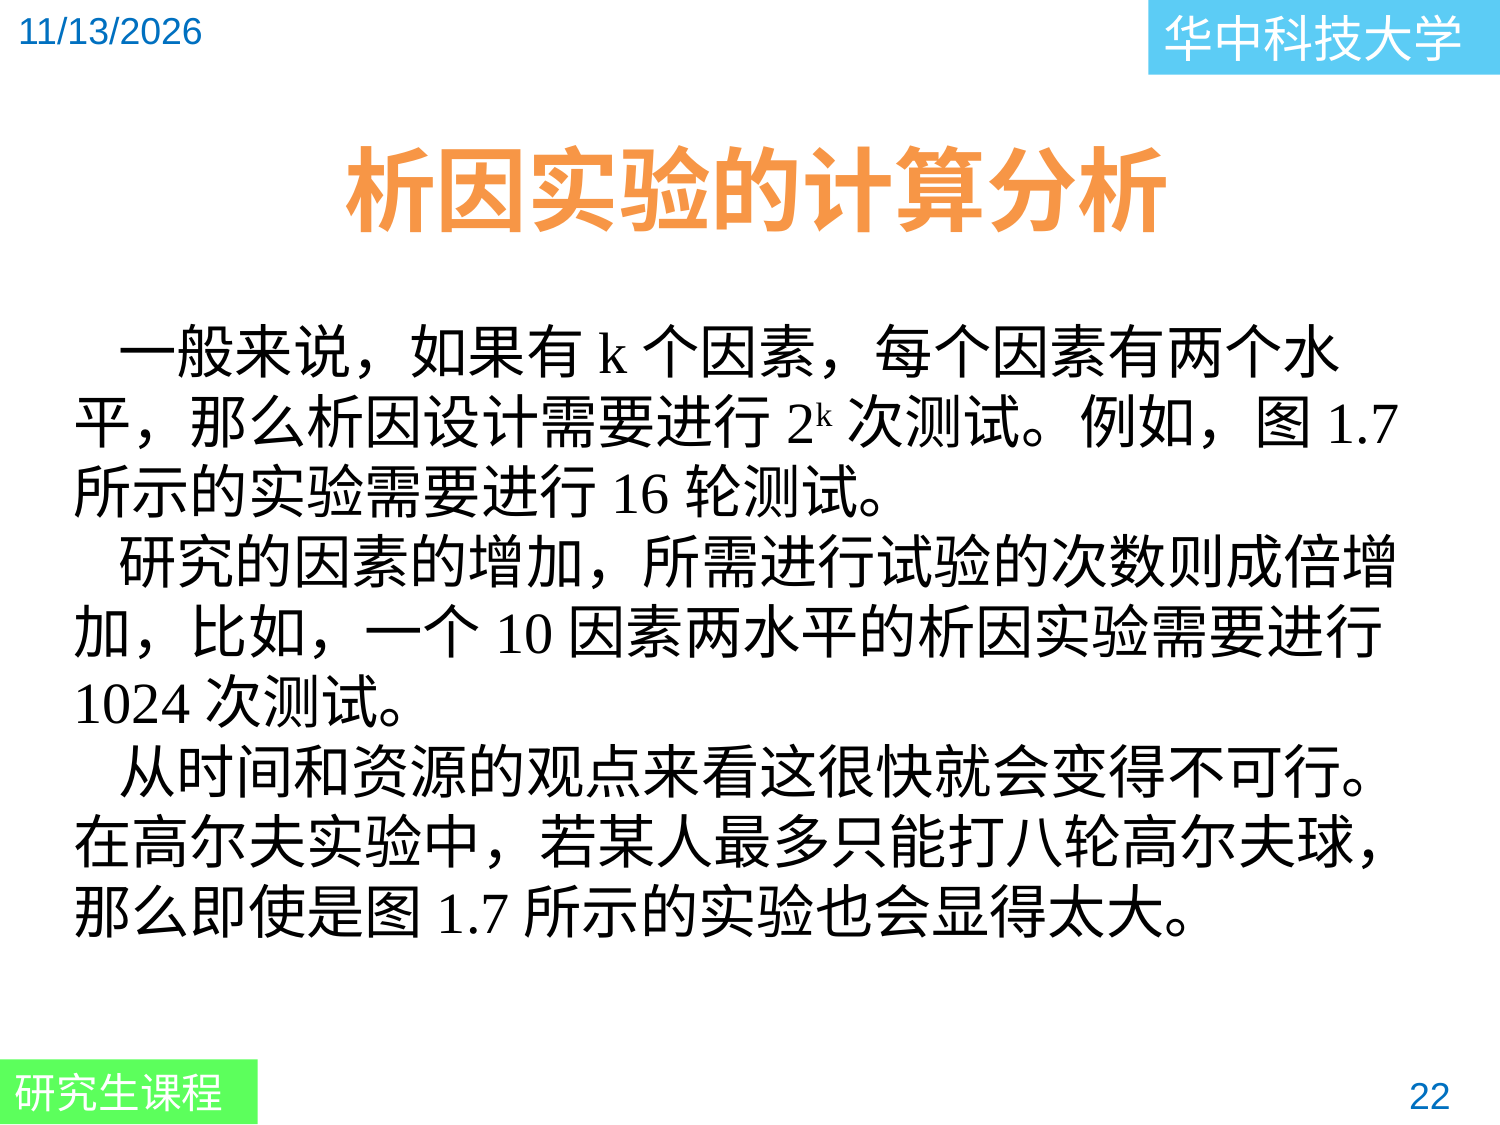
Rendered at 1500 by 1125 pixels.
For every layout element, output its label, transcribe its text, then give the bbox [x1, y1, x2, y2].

text_box [0, 0, 1500, 75]
text_box 一般来说，如果有k个因素，每个因素有两个水平，那么析因设计需要进行2k次测试。例如，图1.7所示的实验需要进行16轮测试。 研究的因素的增加，所需进行试验的次数则成倍增加，比如，一个10因素两水平的析因实验需要进行1024次测试。 从时间和资源的观点来看这很快就会变得不可行。在高尔夫实验中，若某人最多只能打八轮高尔夫球，那么即使是图1.7所示的实验也会显得太大。 [58, 307, 1465, 953]
title 析因实验的计算分析 [81, 93, 1433, 282]
